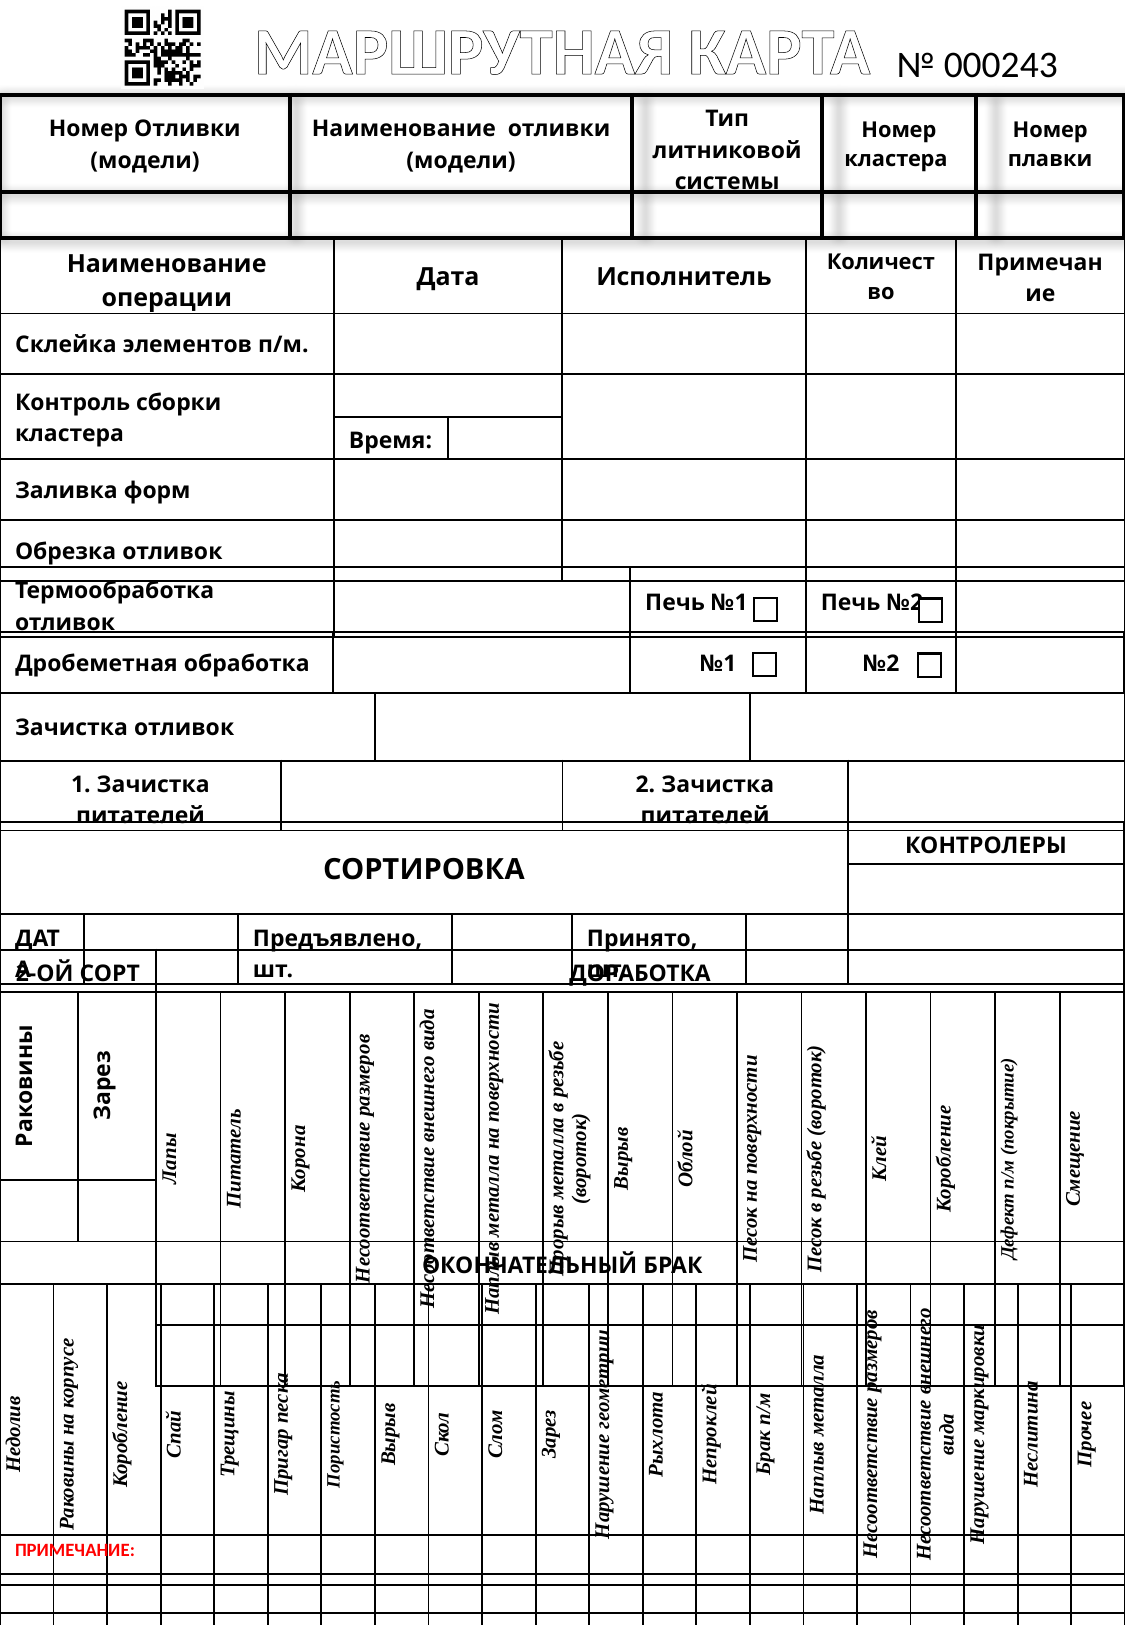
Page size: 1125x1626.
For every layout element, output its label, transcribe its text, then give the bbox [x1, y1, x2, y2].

table_cell [335, 375, 561, 416]
table_cell Несоответствие внешнего вида [415, 993, 478, 1241]
table_header Наименование отливки (модели) [292, 97, 630, 190]
table_cell [824, 194, 974, 236]
table_cell [85, 915, 237, 983]
table_cell [1019, 1614, 1070, 1625]
table_cell [537, 1614, 588, 1625]
table_cell Нарушение геометрии [590, 1285, 642, 1534]
table_cell [957, 314, 1124, 373]
table_cell [978, 194, 1122, 236]
table_cell Прочее [1072, 1285, 1124, 1534]
table_cell [54, 1614, 106, 1625]
table_header Номер кластера [824, 97, 974, 190]
table_cell Зарез [537, 1285, 588, 1534]
table_cell Спай [162, 1285, 213, 1534]
table_cell Склейка элементов п/м. [1, 314, 333, 373]
table_header 2. Зачистка питателей [563, 762, 847, 821]
table_cell [957, 521, 1124, 566]
table_cell Принято, шт. [573, 915, 745, 983]
text_box МАРШРУТНАЯ КАРТА [238, 0, 886, 87]
table_cell Время: [335, 418, 447, 458]
table_cell [644, 1614, 695, 1625]
table_header [334, 633, 629, 692]
table_header Примечание [957, 239, 1124, 313]
table_cell [747, 915, 847, 983]
table_cell Нарушение маркировки [965, 1285, 1017, 1534]
table_cell [162, 1614, 213, 1625]
table_header Термообработка отливок [1, 568, 333, 631]
table_cell [429, 1614, 481, 1625]
table_cell [449, 418, 561, 458]
table_cell [79, 1181, 155, 1241]
table_cell [957, 375, 1124, 458]
table_cell [590, 1614, 642, 1625]
table_cell Неслитина [1019, 1285, 1070, 1534]
table_cell [849, 915, 1123, 983]
table_header [849, 762, 1124, 821]
table_cell Пригар песка [269, 1285, 320, 1534]
table_cell Скол [429, 1285, 481, 1534]
table_header Исполнитель [563, 239, 805, 313]
table_header Дробеметная обработка [1, 633, 332, 692]
text_box № 000243 [881, 32, 1073, 93]
table_header Количество [807, 239, 955, 313]
table_cell Прорыв металла в резьбе (вороток) [544, 993, 607, 1241]
table_cell Корона [286, 993, 349, 1241]
table_cell Раковины [1, 993, 77, 1179]
table_header [957, 633, 1123, 692]
table_cell [215, 1614, 267, 1625]
table_header ДОРАБОТКА [157, 985, 1123, 991]
table_cell [858, 1614, 910, 1625]
table_cell [335, 521, 561, 566]
table_cell [1, 1614, 53, 1625]
table_cell Рыхлота [644, 1285, 695, 1534]
table_cell Предъявлено, шт. [239, 915, 451, 983]
table_header ПРИМЕЧАНИЕ: [1, 1536, 1124, 1573]
table_cell [376, 1614, 428, 1625]
table_header Печь №2 [807, 568, 955, 631]
table_cell [807, 460, 955, 519]
table_cell Заливка форм [1, 460, 333, 519]
table_header Наименование операции [1, 239, 333, 313]
table_cell Раковины на корпусе [54, 1285, 106, 1534]
table_header [282, 762, 562, 821]
table_header [376, 694, 749, 760]
table_cell Слом [483, 1285, 535, 1534]
table_cell Брак п/м [751, 1285, 803, 1534]
table_cell Смещение [1061, 993, 1123, 1241]
table_cell Несоответствие размеров [351, 993, 413, 1241]
table_cell [322, 1614, 374, 1625]
table_cell Пористость [322, 1285, 374, 1534]
table_cell Трещины [215, 1285, 267, 1534]
table_header №1 [631, 633, 805, 692]
table_cell Клей [867, 993, 930, 1241]
table_cell Несоответствие размеров [858, 1285, 910, 1534]
table_cell [634, 194, 820, 236]
table_cell Контроль сборки кластера [1, 375, 333, 458]
table_header [751, 694, 1124, 760]
table_cell Коробление [931, 993, 994, 1241]
table_cell [563, 314, 805, 373]
table_cell [1, 1181, 77, 1241]
table_cell [807, 521, 955, 566]
table_header [957, 568, 1124, 631]
table_header Печь №1 [631, 568, 805, 631]
table_header 2-ОЙ СОРТ [1, 985, 155, 991]
table_cell [269, 1614, 320, 1625]
table_cell Зарез [79, 993, 155, 1179]
table_cell Песок на поверхности [738, 993, 801, 1241]
table_cell [563, 375, 805, 458]
table_cell Дефект п/м (покрытие) [996, 993, 1059, 1241]
table_cell [292, 194, 630, 236]
table_cell Питатель [221, 993, 284, 1241]
table_cell Обрезка отливок [1, 521, 333, 566]
table_cell [1072, 1614, 1124, 1625]
table_cell [1, 1575, 1124, 1612]
table_cell Песок в резьбе (вороток) [802, 993, 865, 1241]
table_header Номер плавки [978, 97, 1122, 190]
table_header СОРТИРОВКА [1, 823, 847, 913]
table_cell Лапы [157, 993, 220, 1241]
table_cell [563, 521, 805, 566]
table_cell Наплыв металла [804, 1285, 856, 1534]
table_cell [807, 314, 955, 373]
table_cell Вырыв [376, 1285, 428, 1534]
table_cell [335, 460, 561, 519]
table_cell [483, 1614, 535, 1625]
table_header Тип литниковой системы [634, 97, 820, 190]
table_cell [751, 1614, 803, 1625]
table_header №2 [807, 633, 955, 692]
table_cell [108, 1614, 160, 1625]
table_cell [807, 375, 955, 458]
table_cell Непроклей [697, 1285, 749, 1534]
table_cell [697, 1614, 749, 1625]
table_cell [453, 915, 571, 983]
table_cell Облой [673, 993, 736, 1241]
table_header Дата [335, 239, 561, 313]
table_header Зачистка отливок [1, 694, 374, 760]
table_cell Коробление [108, 1285, 160, 1534]
table_cell [849, 865, 1123, 913]
table_cell [563, 460, 805, 519]
table_cell [335, 314, 561, 373]
table_cell Несоответствие внешнего вида [911, 1285, 963, 1534]
table_header КОНТРОЛЕРЫ [849, 823, 1123, 863]
table_cell [957, 460, 1124, 519]
table_header 1. Зачистка питателей [1, 762, 280, 821]
table_cell [965, 1614, 1017, 1625]
table_header [335, 568, 629, 631]
table_cell ДАТА [1, 915, 83, 983]
table_header Номер Отливки (модели) [2, 97, 288, 190]
table_cell [911, 1614, 963, 1625]
table_cell Вырыв [609, 993, 672, 1241]
table_cell [804, 1614, 856, 1625]
table_cell Недолив [1, 1285, 53, 1534]
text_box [752, 597, 943, 678]
table_cell Наплыв металла на поверхности [480, 993, 542, 1241]
table_header ОКОНЧАТЕЛЬНЫЙ БРАК [1, 1242, 1124, 1283]
table_cell [2, 194, 288, 236]
picture [121, 6, 204, 89]
